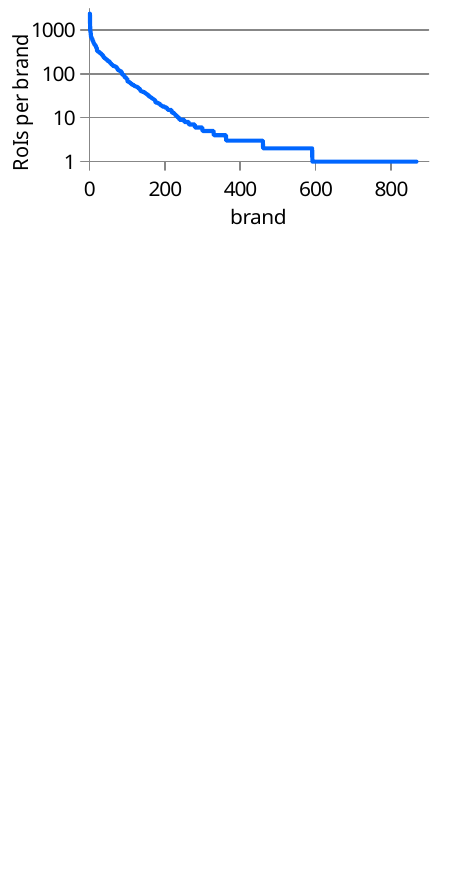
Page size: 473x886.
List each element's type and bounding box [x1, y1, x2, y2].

chart [0, 0, 473, 237]
